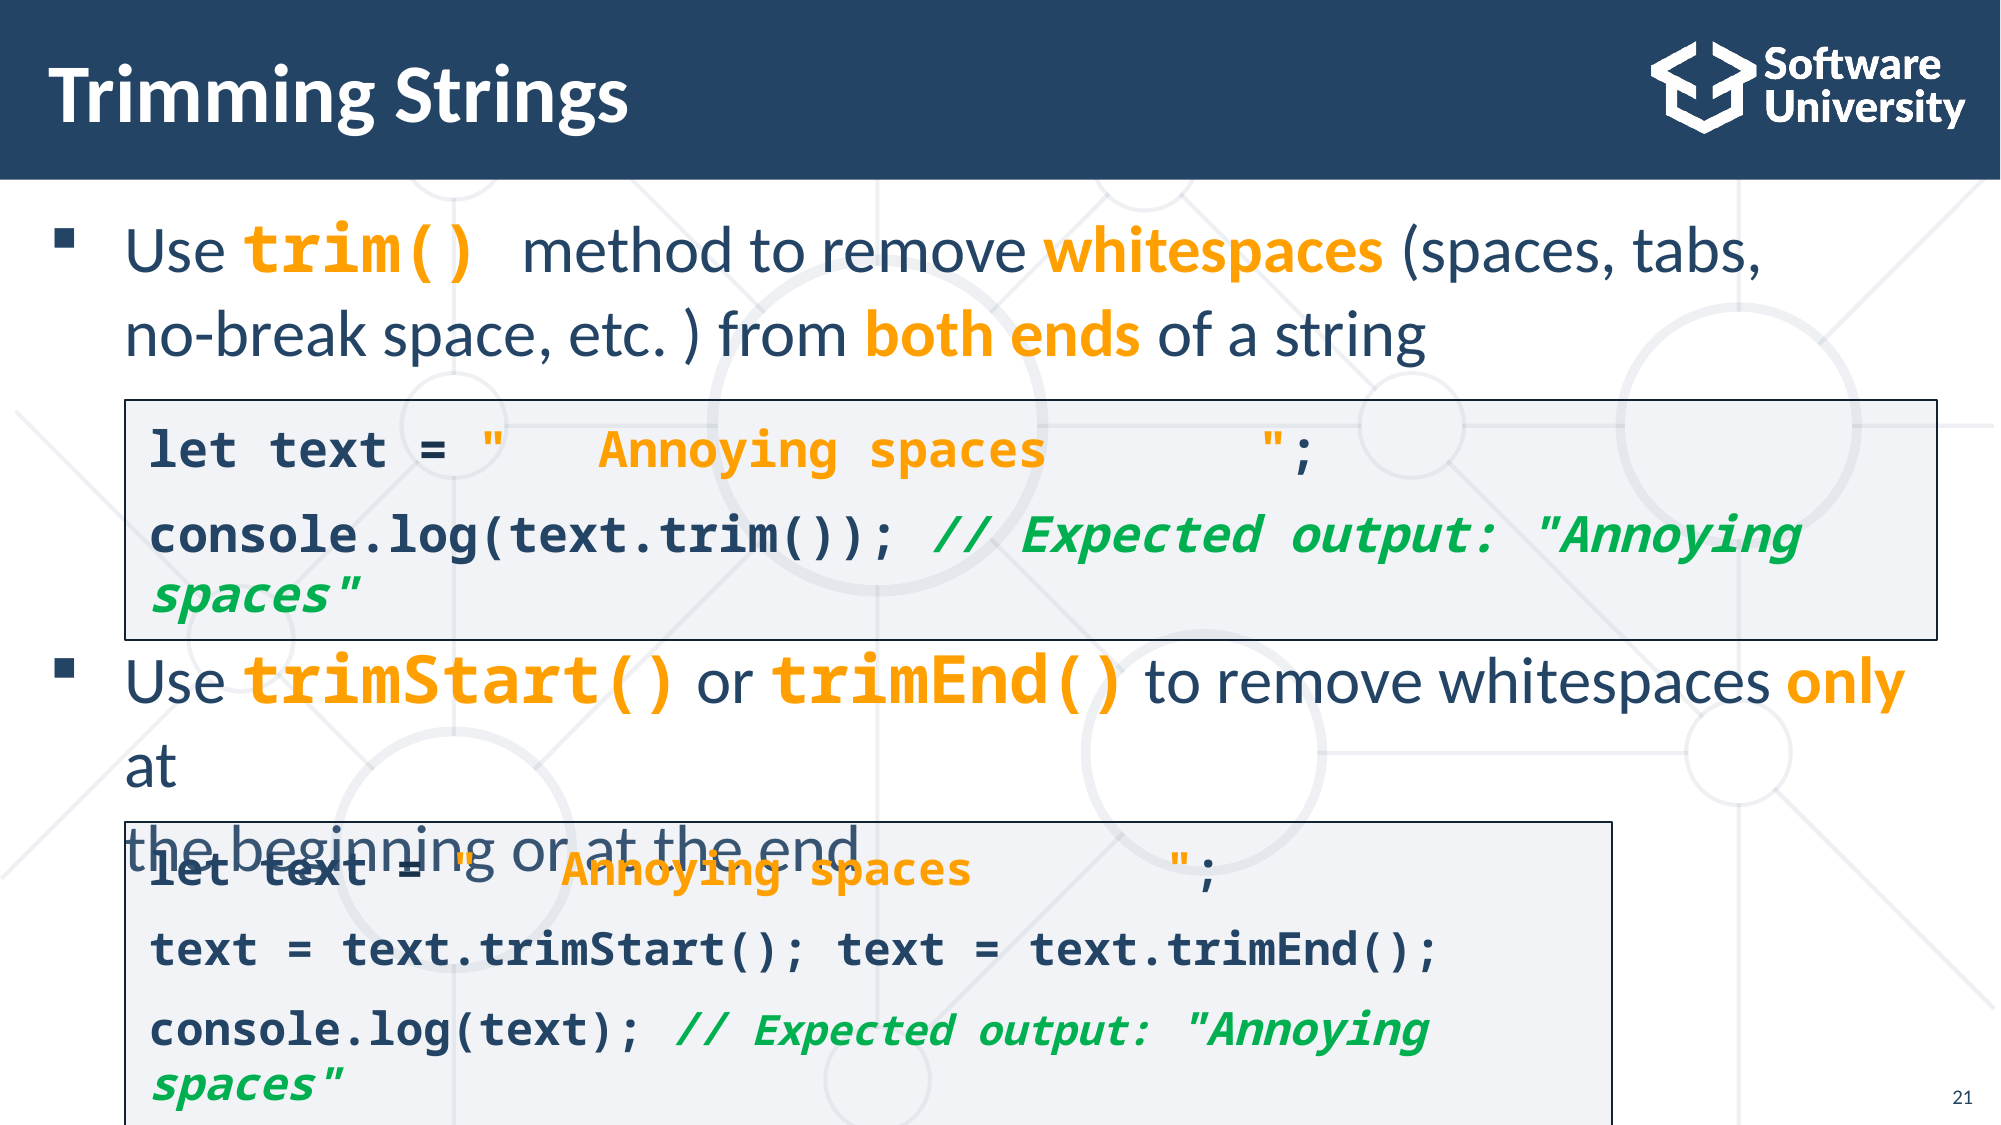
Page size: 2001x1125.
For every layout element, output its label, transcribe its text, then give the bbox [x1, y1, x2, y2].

text_box let text = " Annoying spaces "; console.log(text.trim()); // Expected output: "Annoying spaces" [124, 399, 1938, 641]
picture [1651, 41, 1966, 134]
text_box let text = " Annoying spaces "; text = text.trimStart(); text = text.trimEnd(); console.log(text); // Expected output: "Annoying spaces" [124, 821, 1613, 1125]
slide_number 21 [1927, 1067, 1989, 1117]
title Trimming Strings [31, 16, 1625, 162]
list Use trim() method to remove whitespaces (spaces, tabs, no-break space, etc. ) from both ends of a string Use trimStart() or trimEnd() to remove whitespaces only at the beginning or at the end [31, 196, 1969, 1047]
